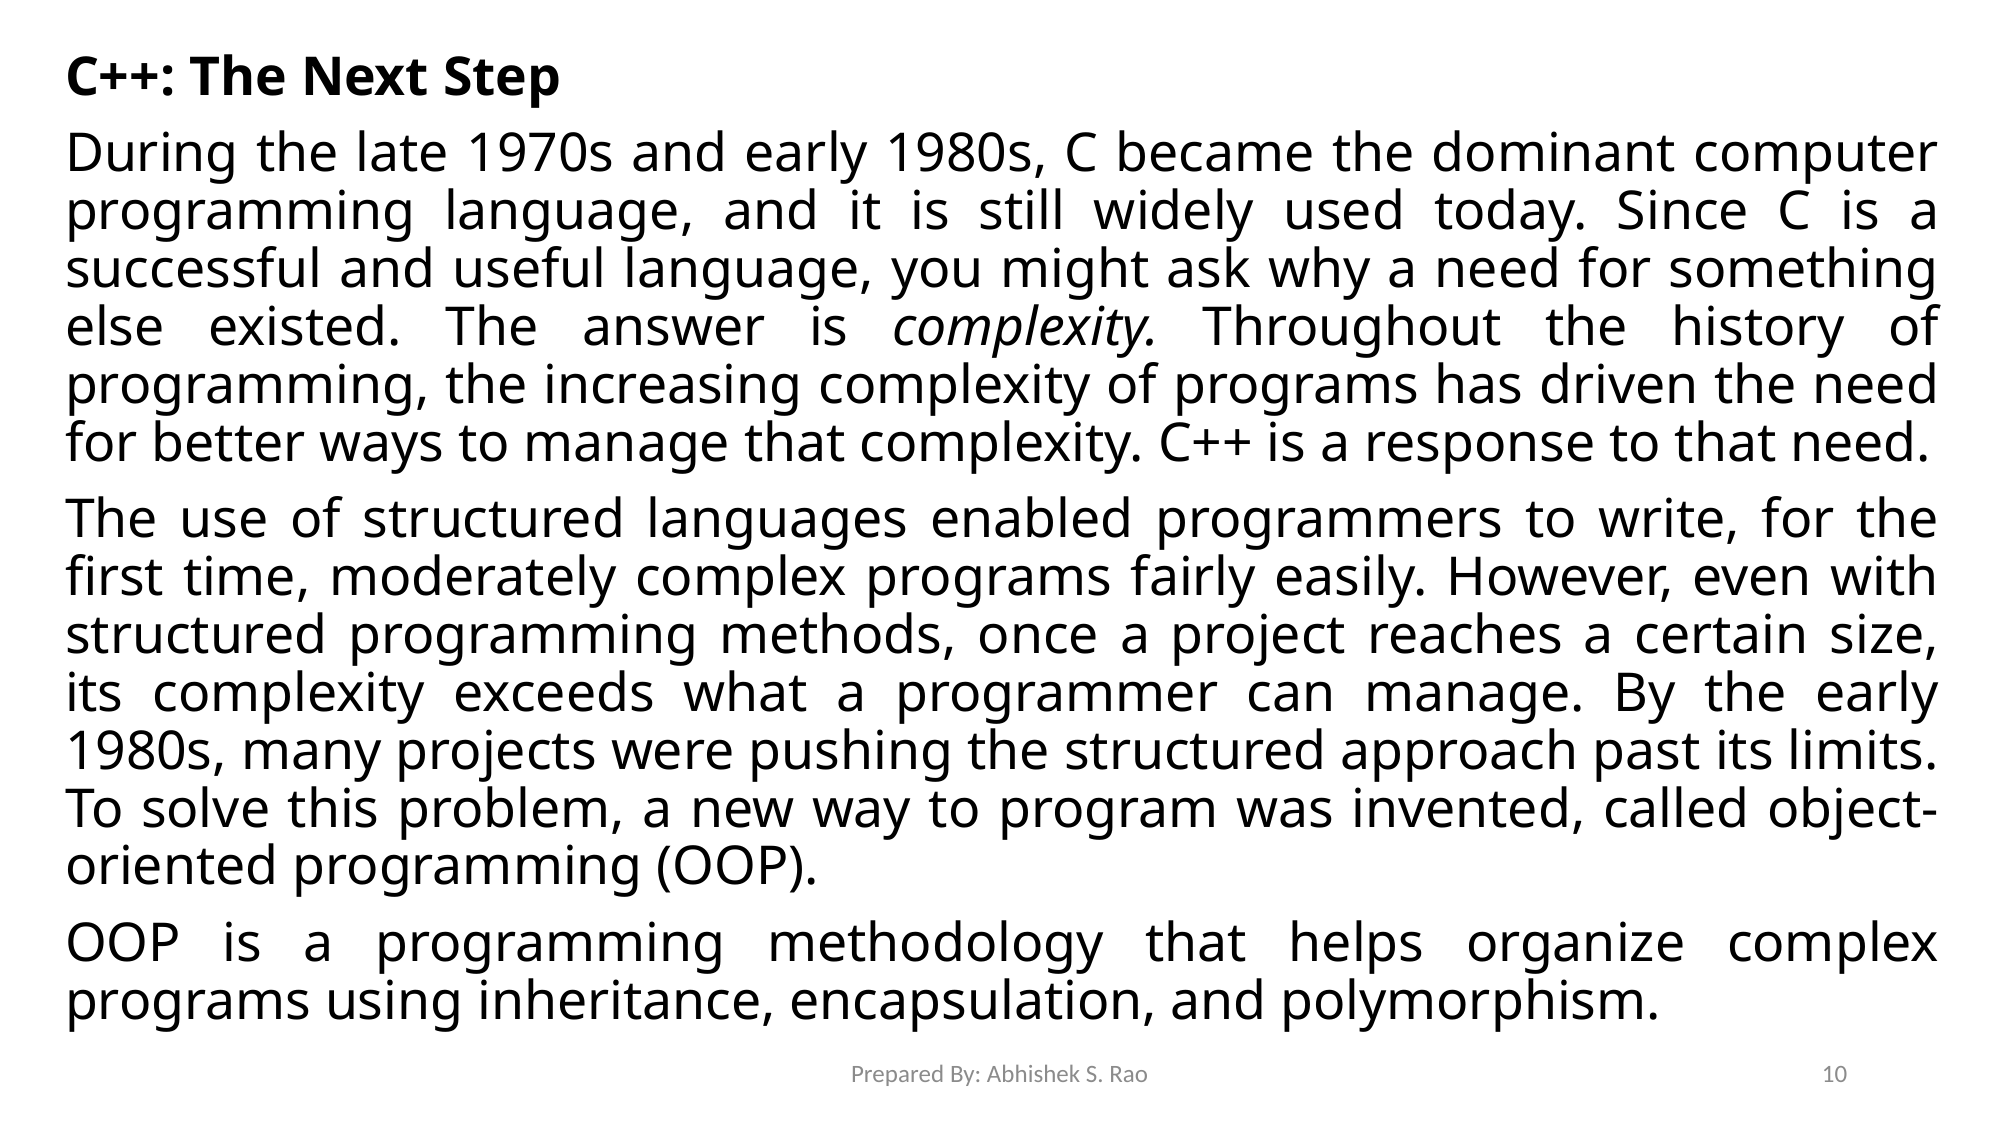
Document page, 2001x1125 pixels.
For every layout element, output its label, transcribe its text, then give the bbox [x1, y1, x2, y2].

list C++: The Next Step During the late 1970s and early 1980s, C became the dominant computer programming language, and it is still widely used today. Since C is a successful and useful language, you might ask why a need for something else existed. The answer is complexity. Throughout the history of programming, the increasing complexity of programs has driven the need for better ways to manage that complexity. C++ is a response to that need. The use of structured languages enabled programmers to write, for the first time, moderately complex programs fairly easily. However, even with structured programming methods, once a project reaches a certain size, its complexity exceeds what a programmer can manage. By the early 1980s, many projects were pushing the structured approach past its limits. To solve this problem, a new way to program was invented, called object-oriented programming (OOP). OOP is a programming methodology that helps organize complex programs using inheritance, encapsulation, and polymorphism. [50, 41, 1955, 1083]
slide_number 10 [1412, 1042, 1863, 1103]
footer Prepared By: Abhishek S. Rao [662, 1042, 1338, 1103]
